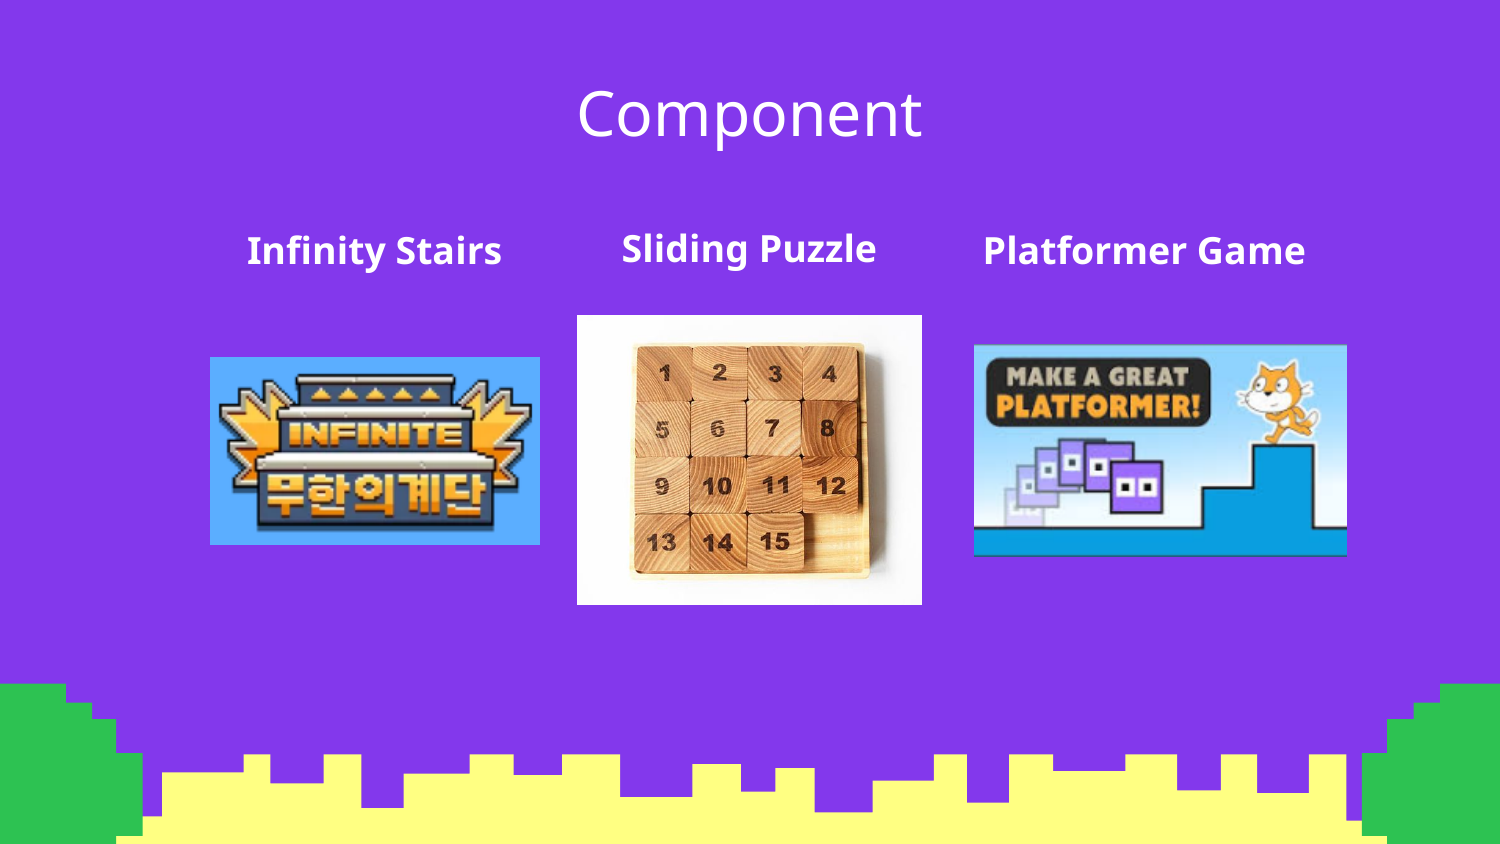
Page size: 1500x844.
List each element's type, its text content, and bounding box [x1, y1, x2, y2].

subtitle Platformer Game [975, 226, 1314, 301]
title Component [116, 73, 1383, 151]
picture [209, 356, 541, 545]
subtitle Infinity Stairs [225, 226, 525, 302]
picture [577, 315, 922, 606]
picture [974, 344, 1347, 530]
subtitle Sliding Puzzle [599, 225, 900, 301]
